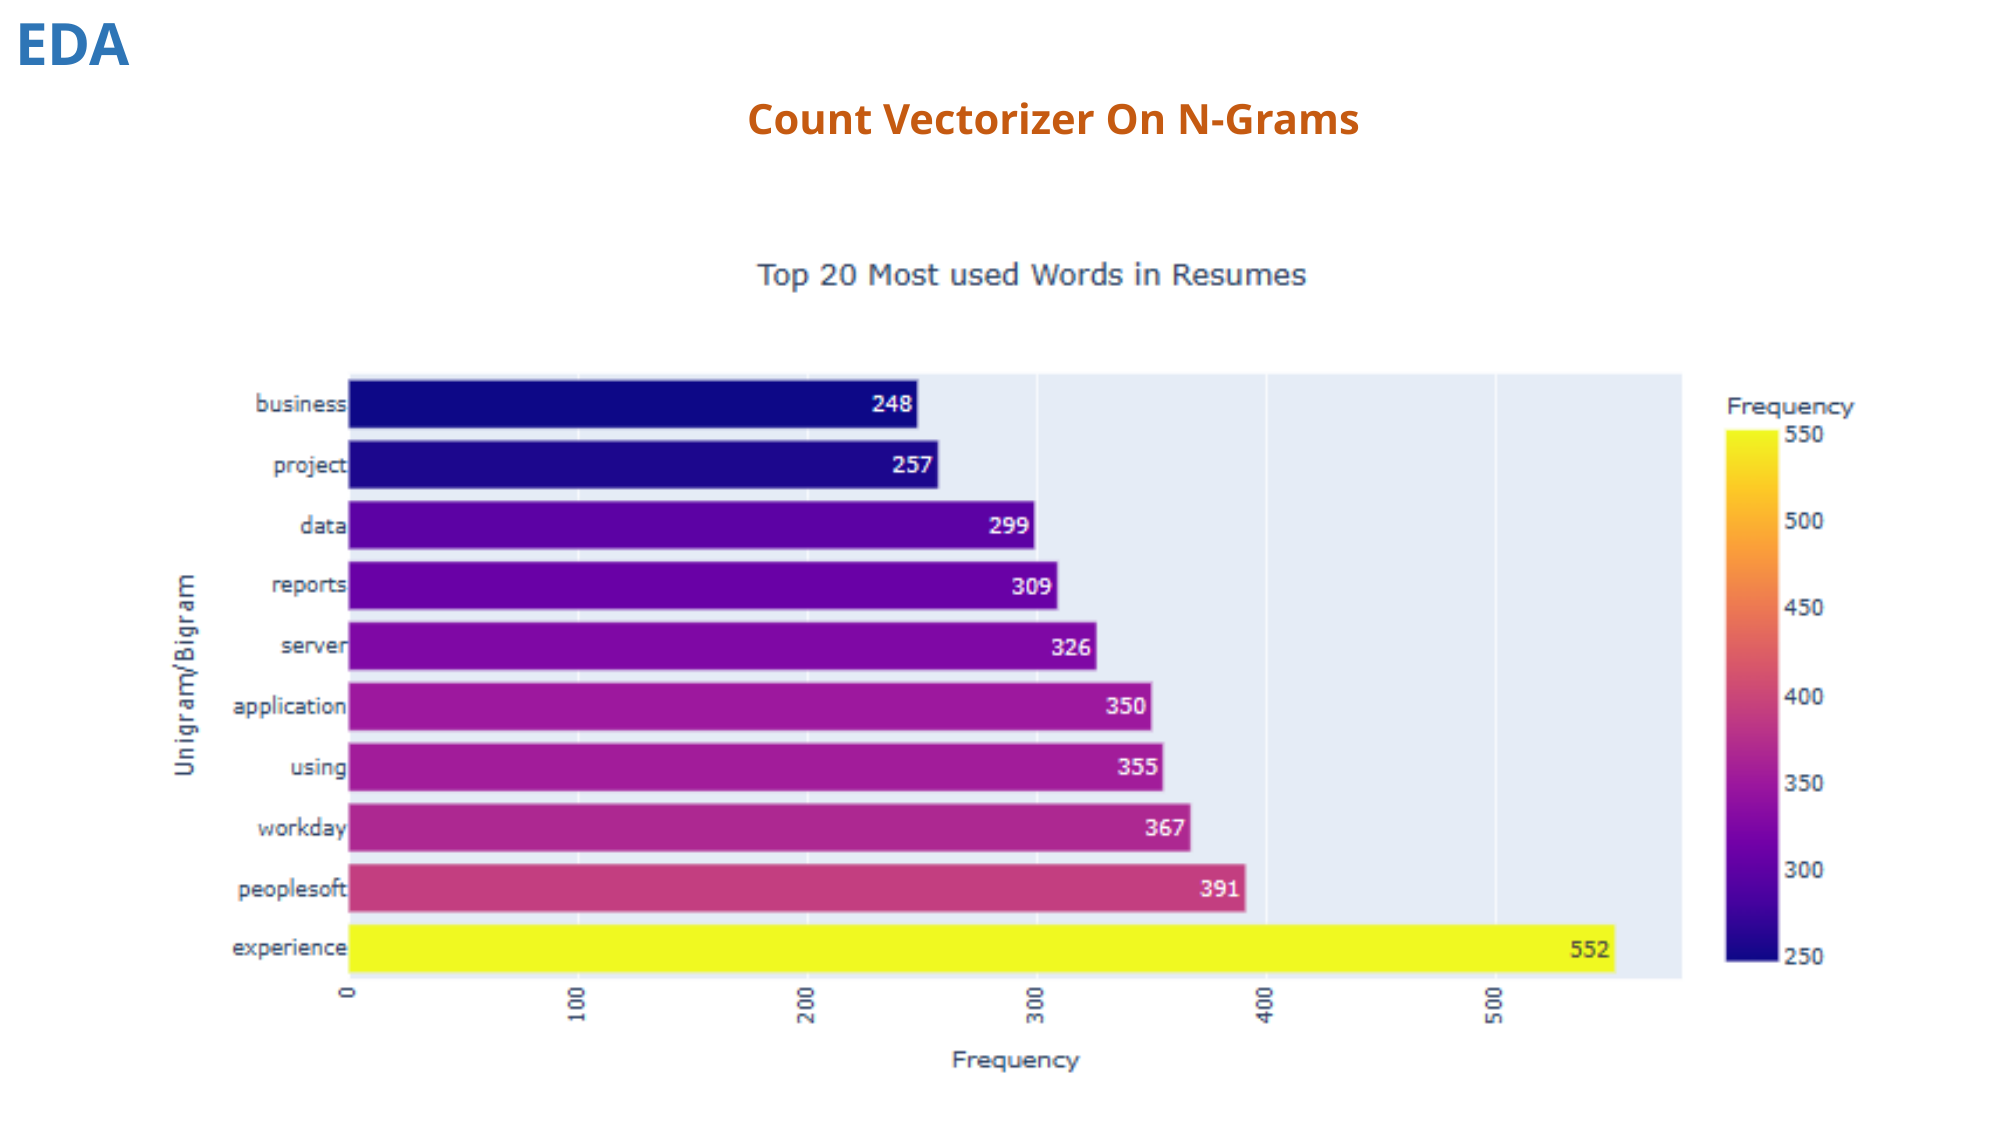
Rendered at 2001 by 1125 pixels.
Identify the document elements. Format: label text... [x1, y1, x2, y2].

text_box EDA [0, 0, 247, 85]
text_box Count Vectorizer On N-Grams [732, 85, 1767, 151]
picture [145, 232, 1912, 1101]
